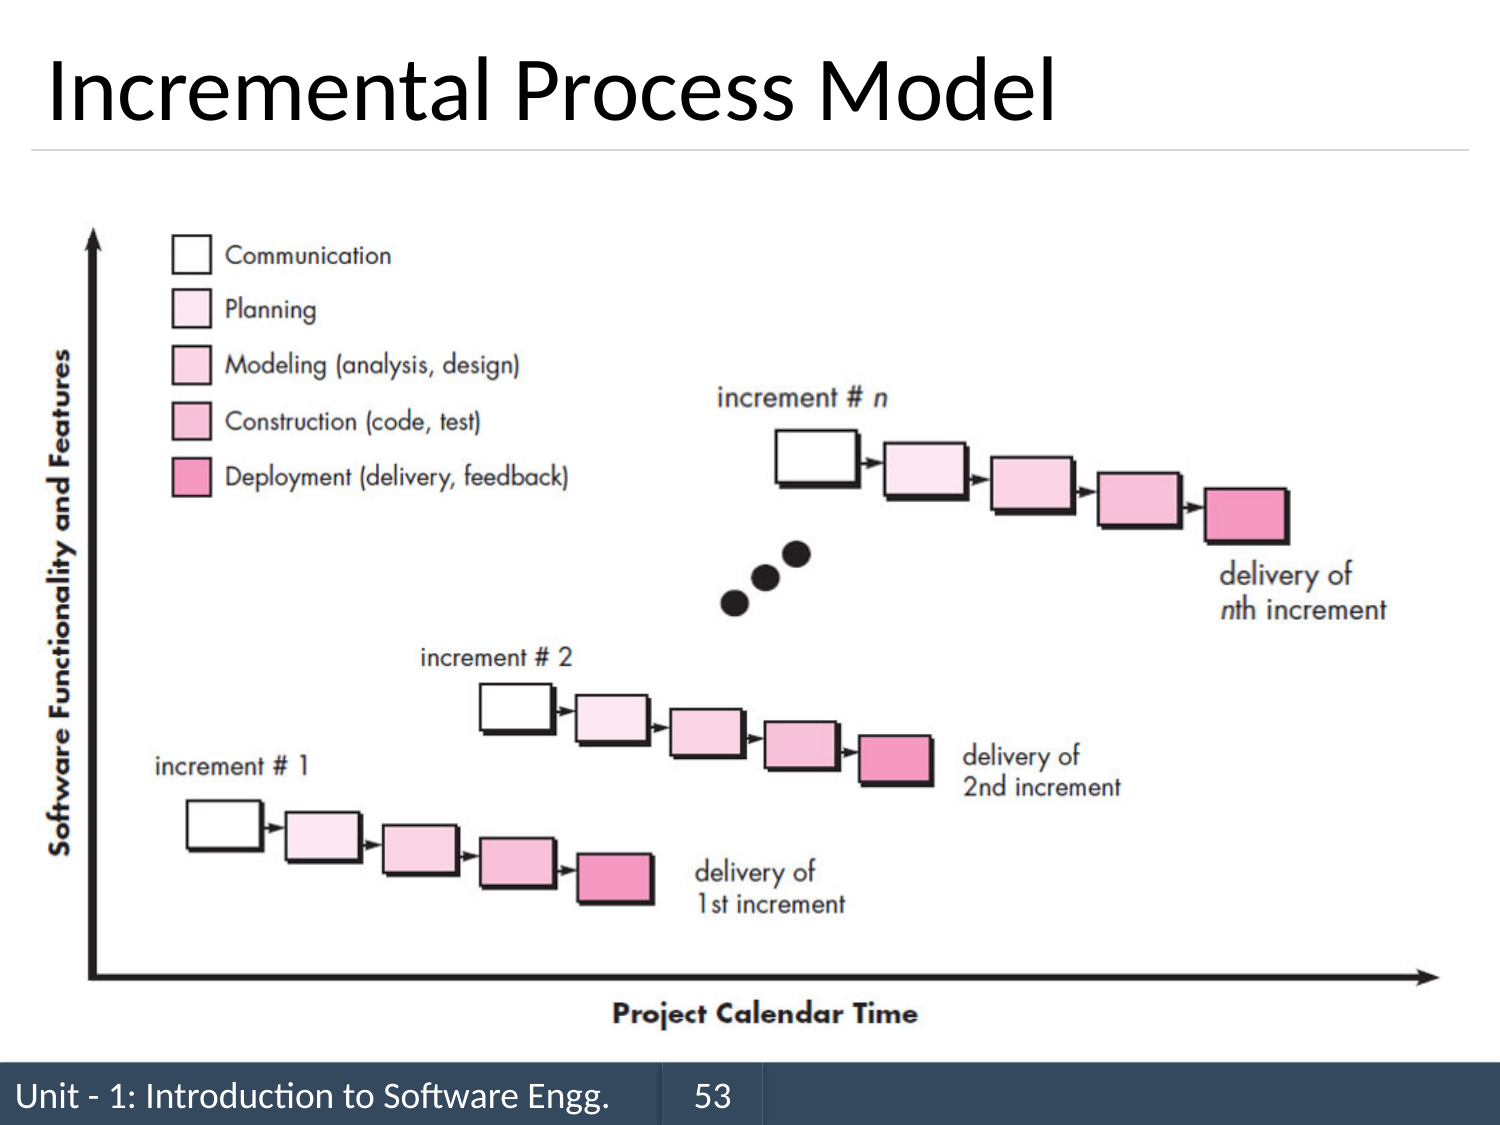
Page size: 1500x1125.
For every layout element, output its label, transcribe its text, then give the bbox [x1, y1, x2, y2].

picture [37, 221, 1451, 1038]
title Incremental Process Model [31, 17, 1469, 150]
